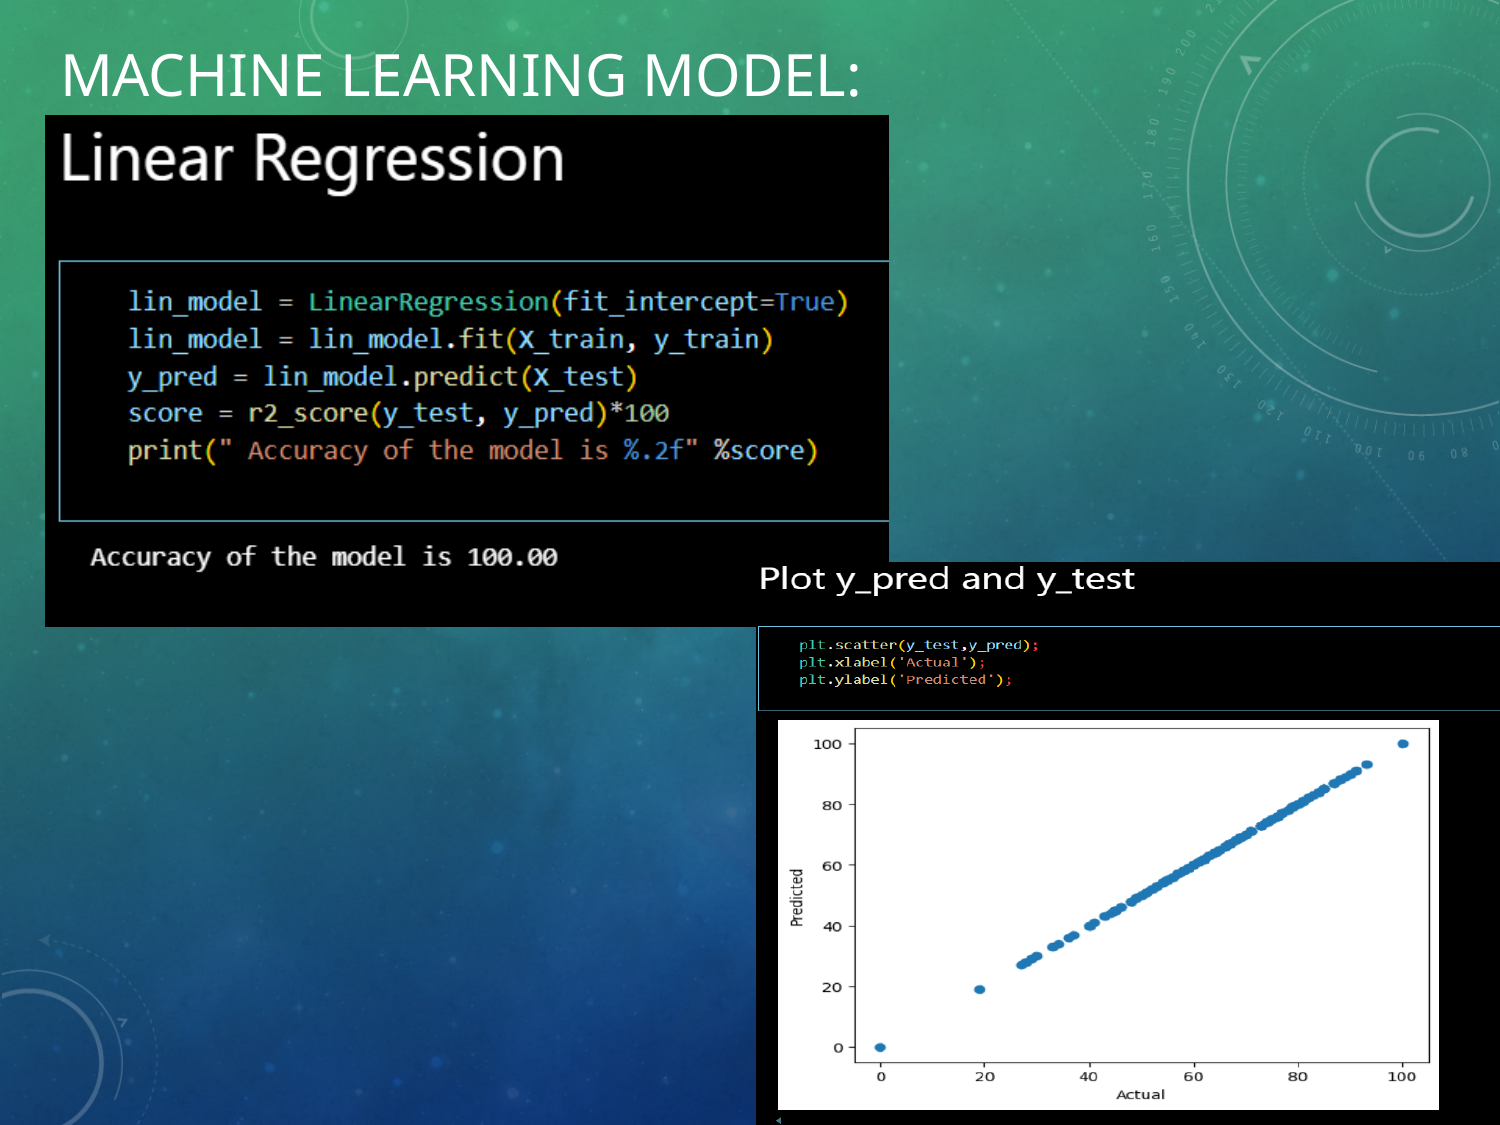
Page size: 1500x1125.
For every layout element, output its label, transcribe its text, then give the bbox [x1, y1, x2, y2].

picture [0, 0, 1500, 1125]
title Machine learning model: [45, 29, 1320, 116]
